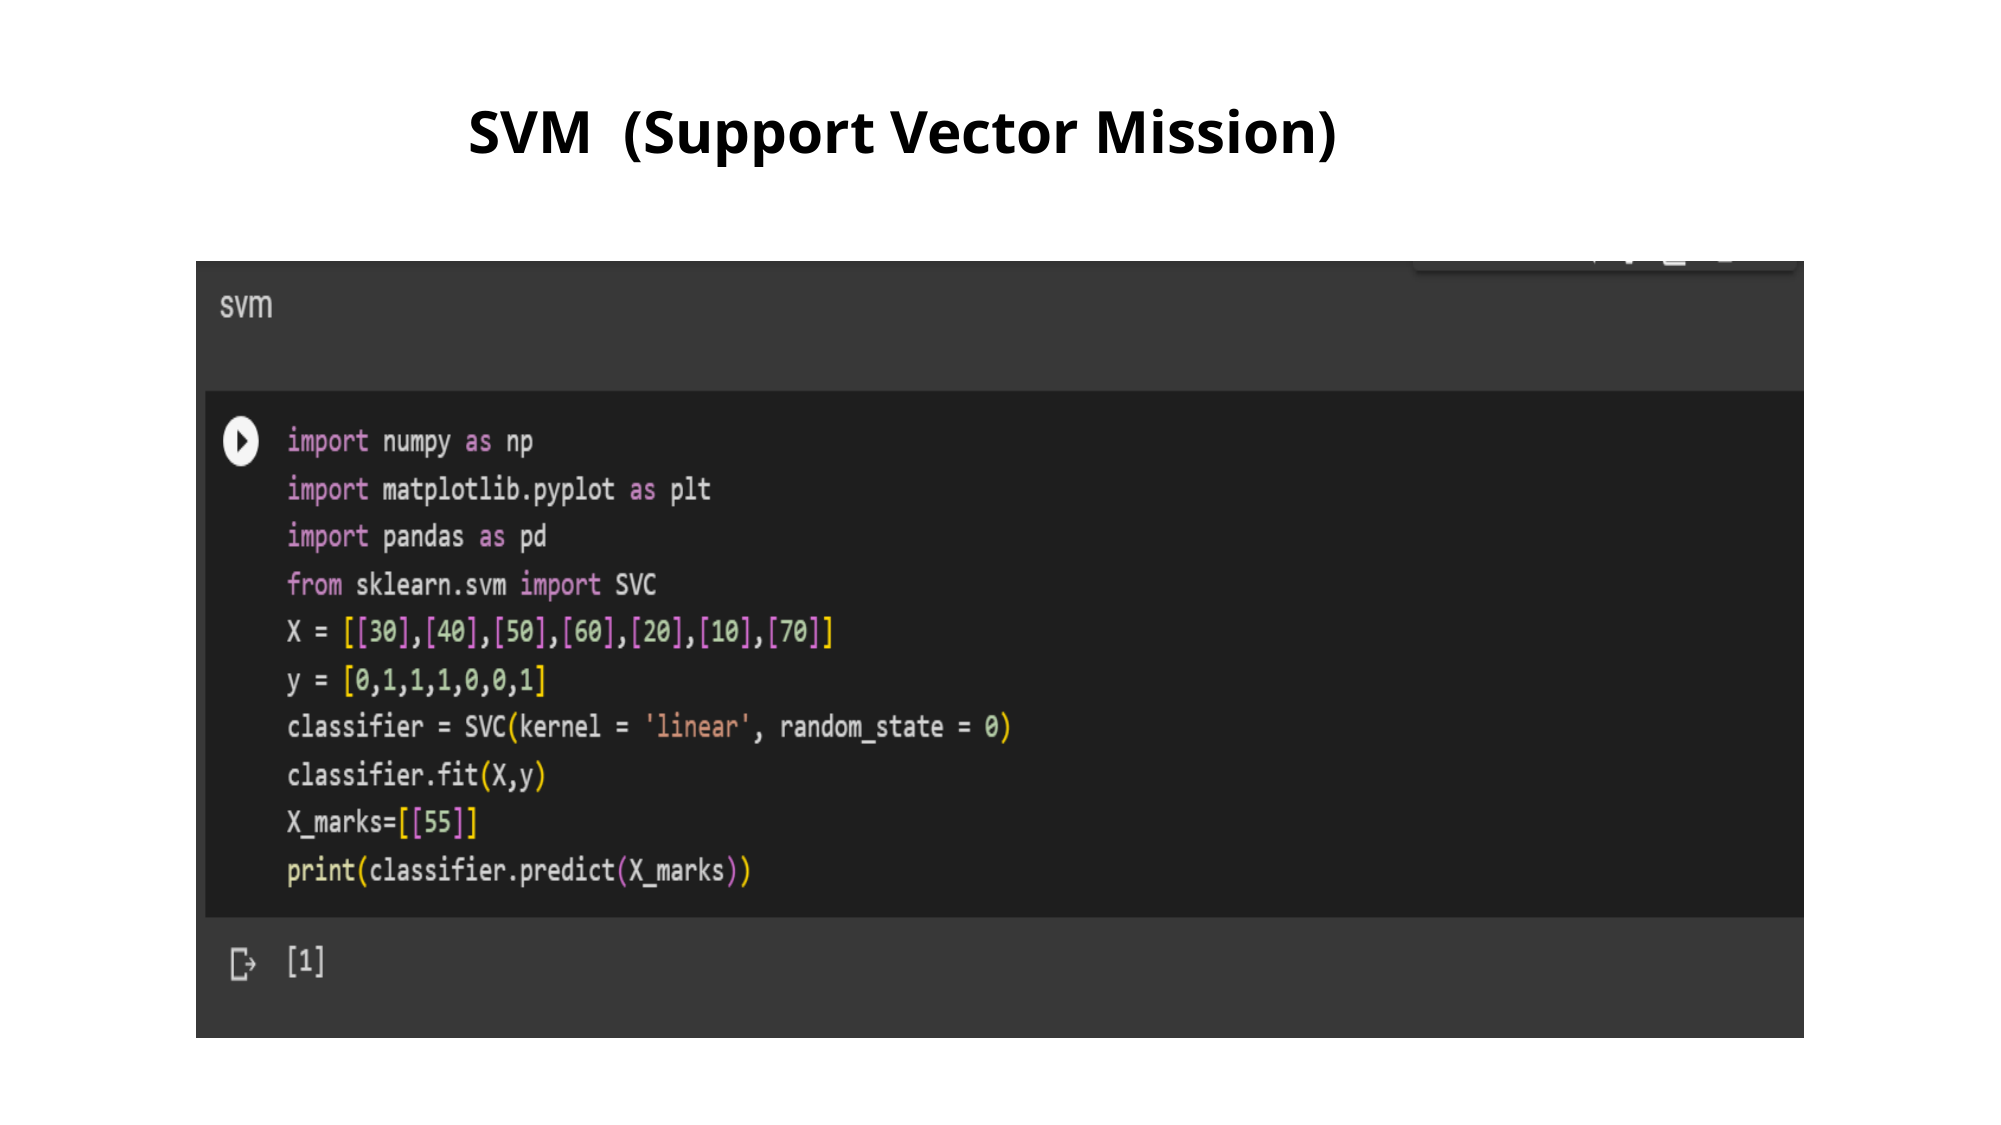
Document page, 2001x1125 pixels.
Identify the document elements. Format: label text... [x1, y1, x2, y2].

text_box SVM (Support Vector Mission) [453, 87, 1572, 173]
picture [195, 261, 1804, 1038]
